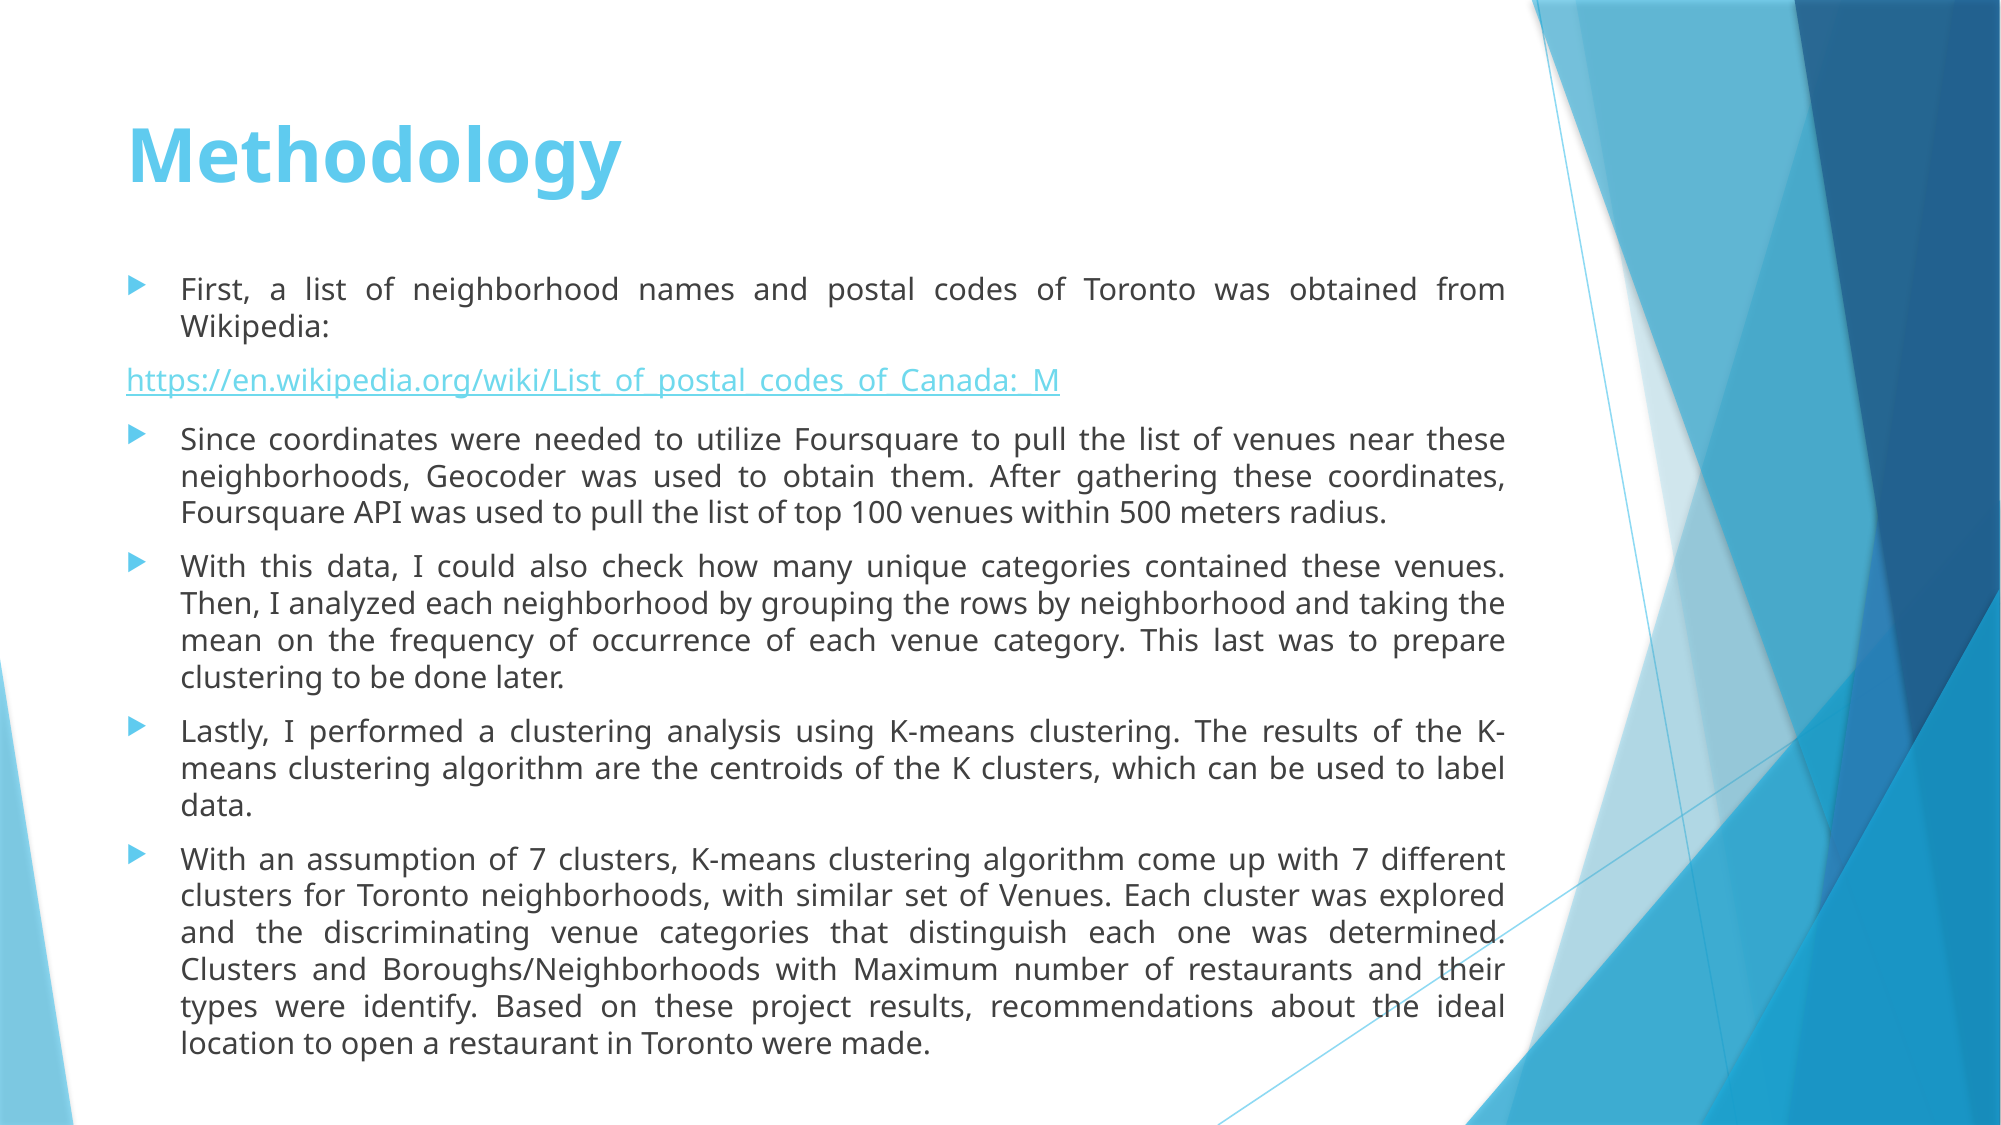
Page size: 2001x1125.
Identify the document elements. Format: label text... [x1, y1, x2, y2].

title Methodology [111, 99, 1522, 262]
list First, a list of neighborhood names and postal codes of Toronto was obtained from Wikipedia: https://en.wikipedia.org/wiki/List_of_postal_codes_of_Canada:_M Since coordinates were needed to utilize Foursquare to pull the list of venues near these neighborhoods, Geocoder was used to obtain them. After gathering these coordinates, Foursquare API was used to pull the list of top 100 venues within 500 meters radius. With this data, I could also check how many unique categories contained these venues. Then, I analyzed each neighborhood by grouping the rows by neighborhood and taking the mean on the frequency of occurrence of each venue category. This last was to prepare clustering to be done later. Lastly, I performed a clustering analysis using K-means clustering. The results of the K-means clustering algorithm are the centroids of the K clusters, which can be used to label data. With an assumption of 7 clusters, K-means clustering algorithm come up with 7 different clusters for Toronto neighborhoods, with similar set of Venues. Each cluster was explored and the discriminating venue categories that distinguish each one was determined. Clusters and Boroughs/Neighborhoods with Maximum number of restaurants and their types were identify. Based on these project results, recommendations about the ideal location to open a restaurant in Toronto were made. [111, 262, 1522, 1070]
